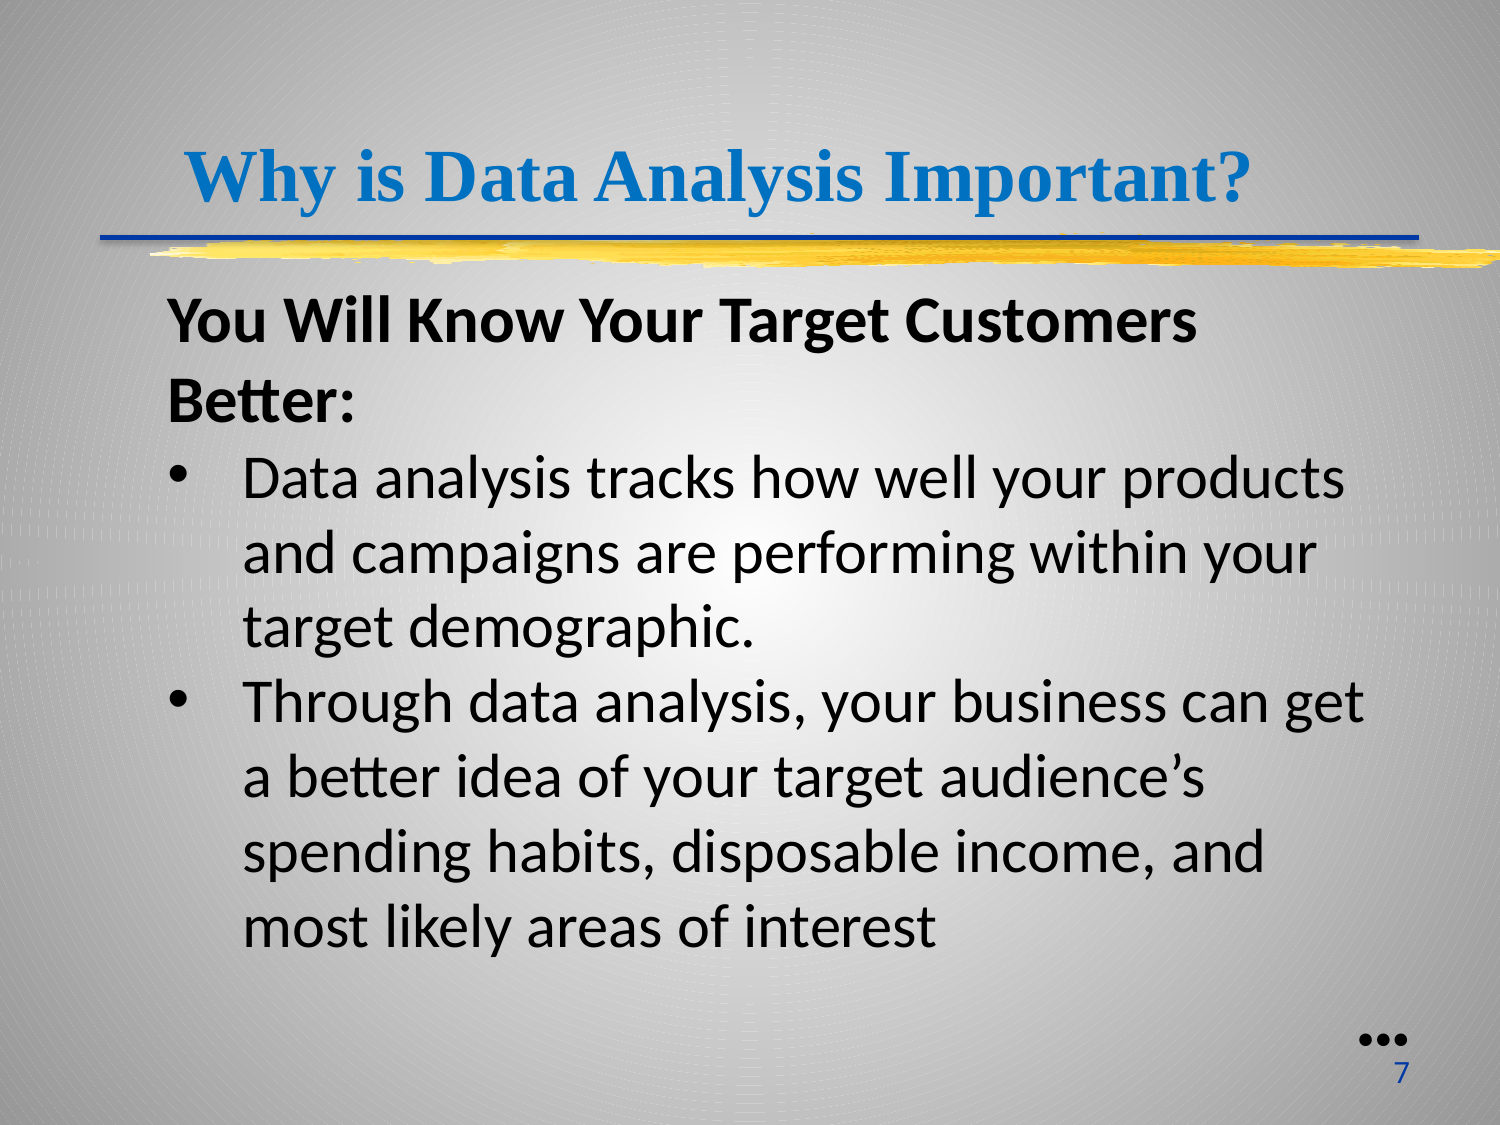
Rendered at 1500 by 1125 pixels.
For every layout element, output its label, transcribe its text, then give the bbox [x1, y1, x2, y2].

text_box ●●● 7 [1074, 1012, 1425, 1073]
text_box You Will Know Your Target Customers Better: Data analysis tracks how well your products and campaigns are performing within your target demographic. Through data analysis, your business can get a better idea of your target audience’s spending habits, disposable income, and most likely areas of interest [152, 268, 1388, 968]
picture [150, 228, 1500, 276]
text_box Why is Data Analysis Important? [0, 118, 1438, 224]
